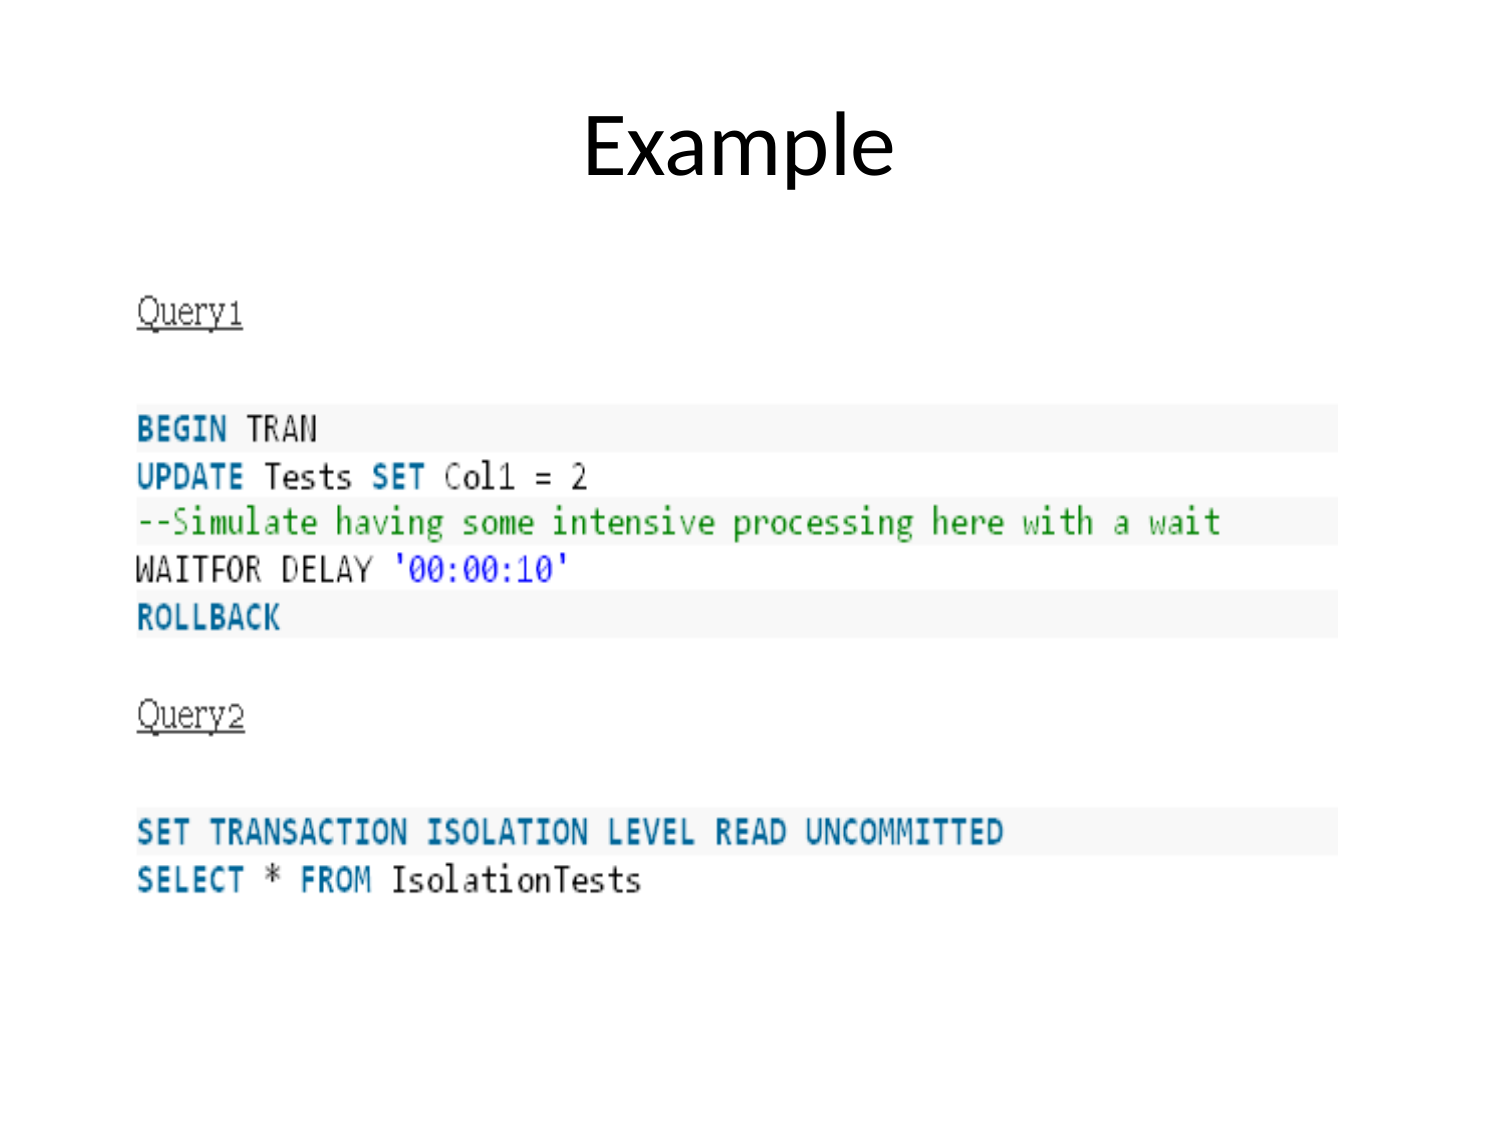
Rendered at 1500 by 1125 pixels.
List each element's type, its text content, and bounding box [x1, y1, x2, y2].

title Example [75, 45, 1425, 233]
picture [87, 262, 1338, 926]
